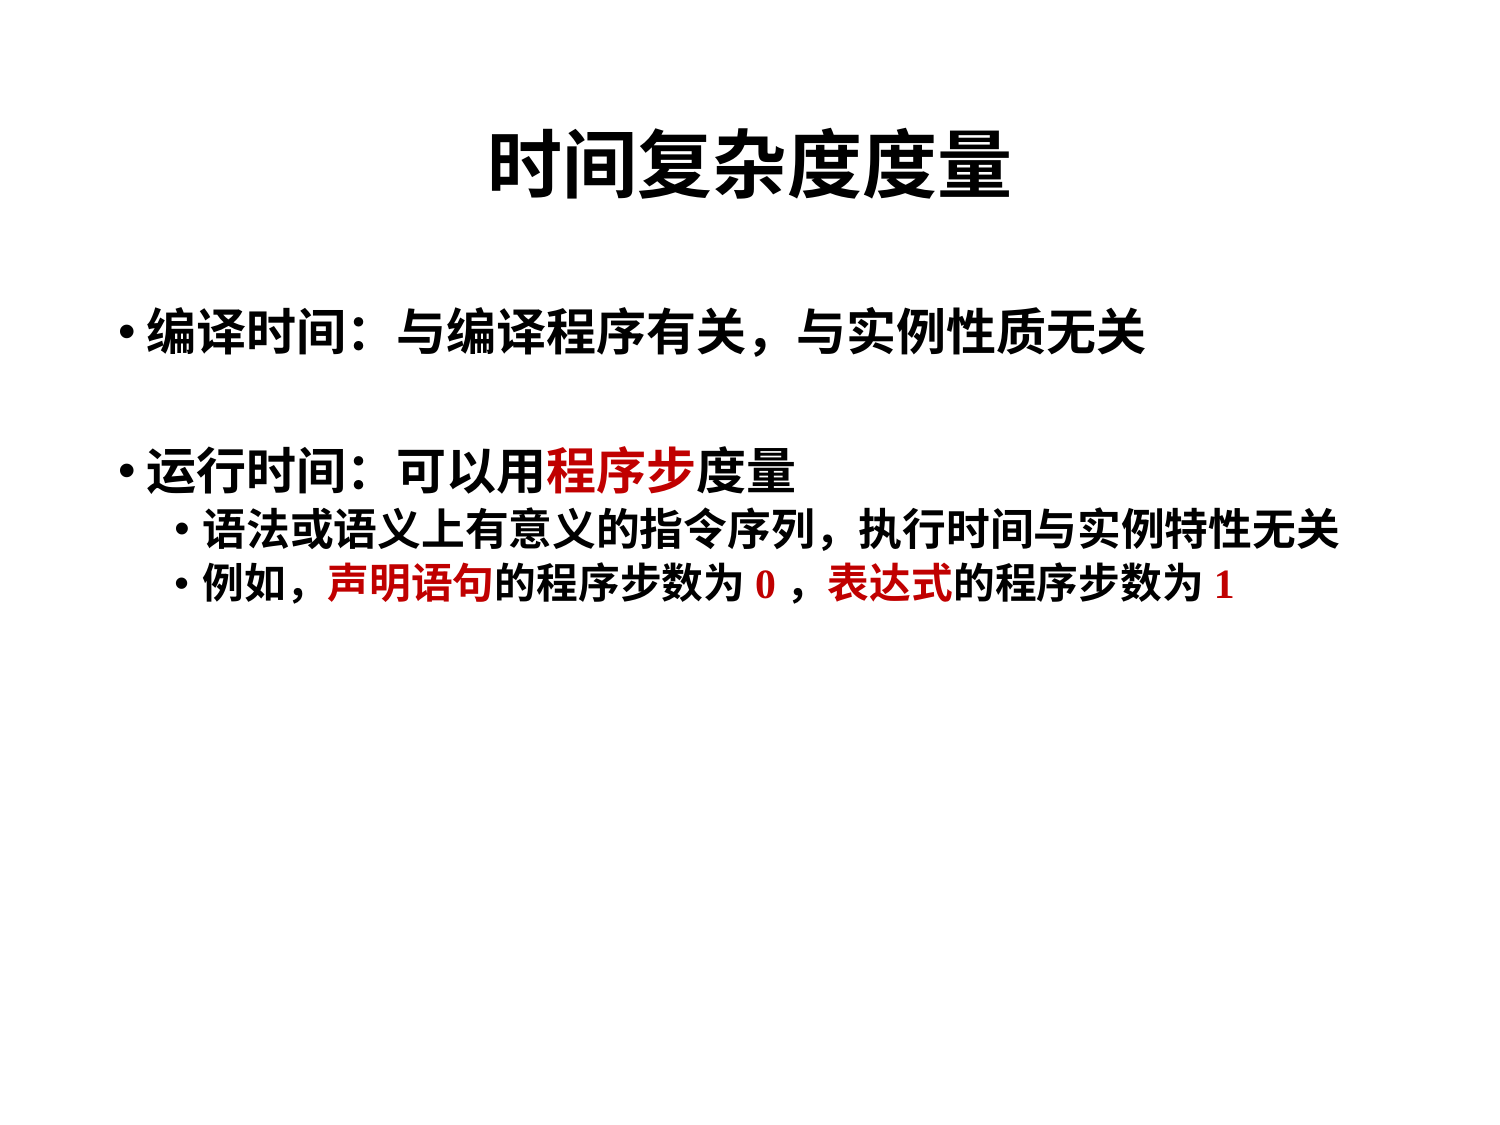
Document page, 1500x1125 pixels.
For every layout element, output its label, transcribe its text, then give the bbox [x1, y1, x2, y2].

list 编译时间：与编译程序有关，与实例性质无关 运行时间：可以用程序步度量 语法或语义上有意义的指令序列，执行时间与实例特性无关 例如，声明语句的程序步数为0，表达式的程序步数为1 [103, 299, 1397, 1014]
title 时间复杂度度量 [103, 59, 1397, 278]
